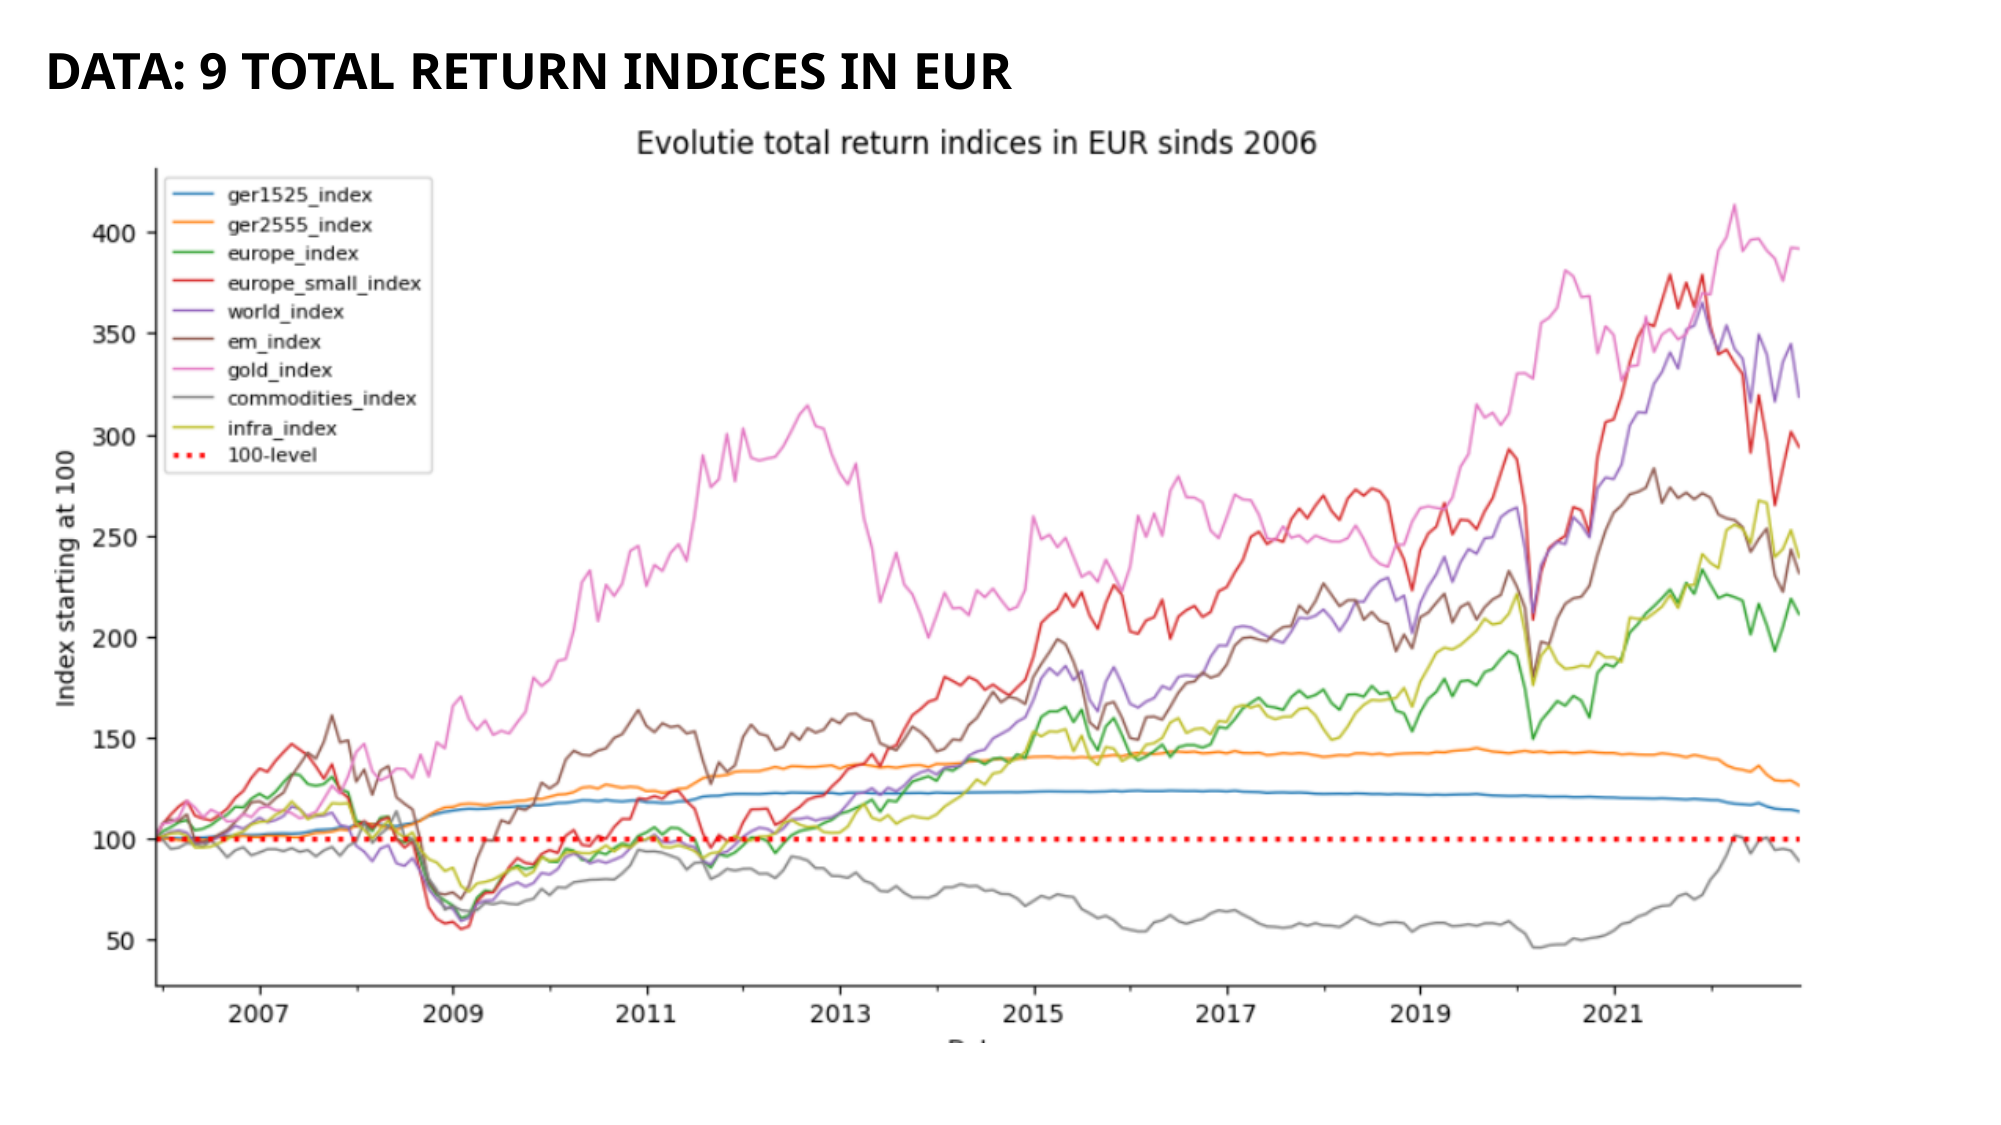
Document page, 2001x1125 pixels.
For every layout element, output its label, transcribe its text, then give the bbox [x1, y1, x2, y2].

text_box DATA: 9 TOTAL RETURN INDICES IN EUR [31, 31, 1575, 107]
picture [30, 107, 1830, 1043]
